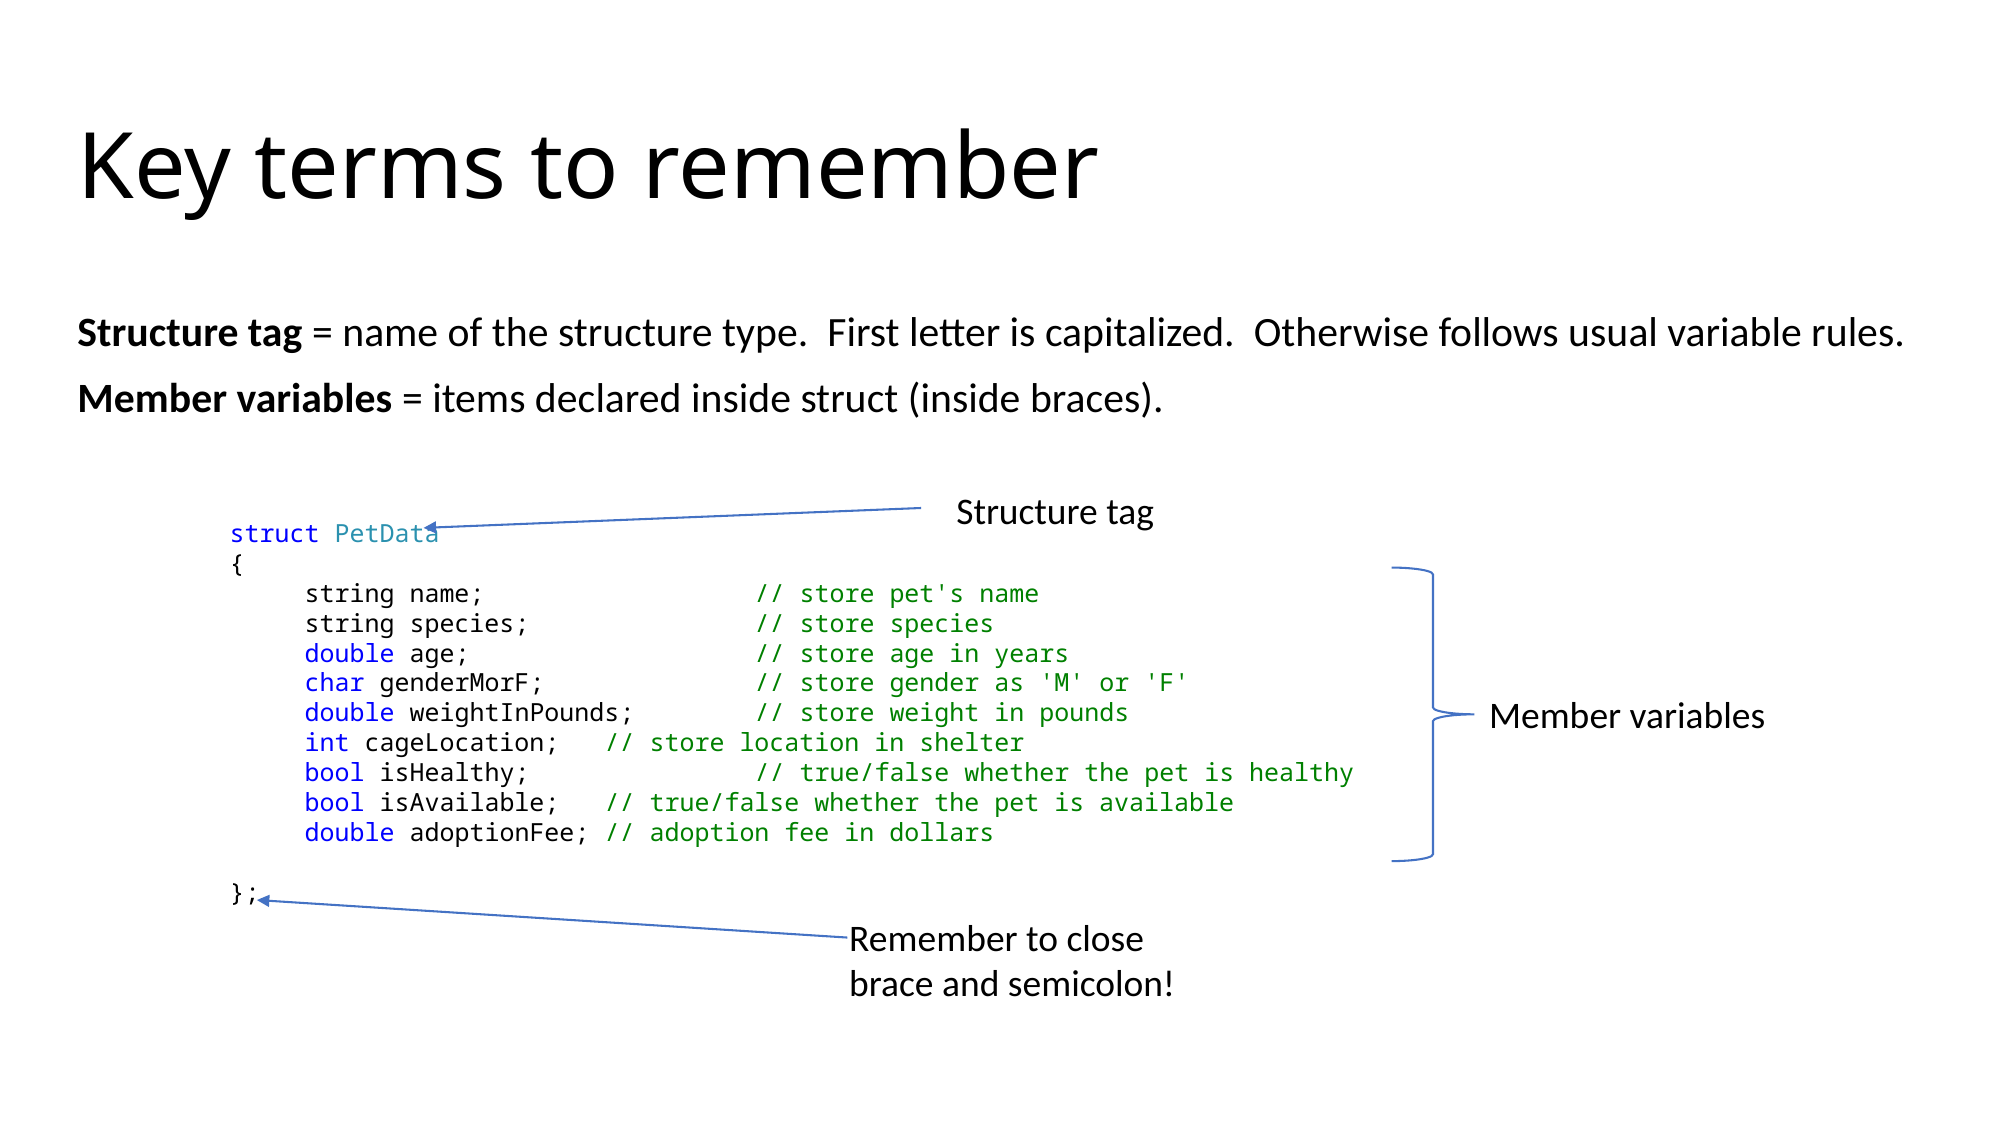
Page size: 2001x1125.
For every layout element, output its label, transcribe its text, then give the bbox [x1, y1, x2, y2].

list Structure tag = name of the structure type. First letter is capitalized. Otherwise follows usual variable rules. Member variables = items declared inside struct (inside braces). [62, 303, 1938, 1017]
text_box struct PetData { string name; // store pet's name string species; // store species double age; // store age in years char genderMorF; // store gender as 'M' or 'F' double weightInPounds; // store weight in pounds int cageLocation; // store location in shelter bool isHealthy; // true/false whether the pet is healthy bool isAvailable; // true/false whether the pet is available double adoptionFee; // adoption fee in dollars }; [214, 509, 1521, 914]
text_box Member variables [1474, 684, 1805, 744]
title Key terms to remember [62, 59, 1938, 278]
text_box [1391, 566, 1474, 863]
text_box Structure tag [941, 479, 1340, 540]
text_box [256, 900, 848, 938]
text_box Remember to close brace and semicolon! [834, 906, 1233, 1012]
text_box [423, 507, 922, 528]
